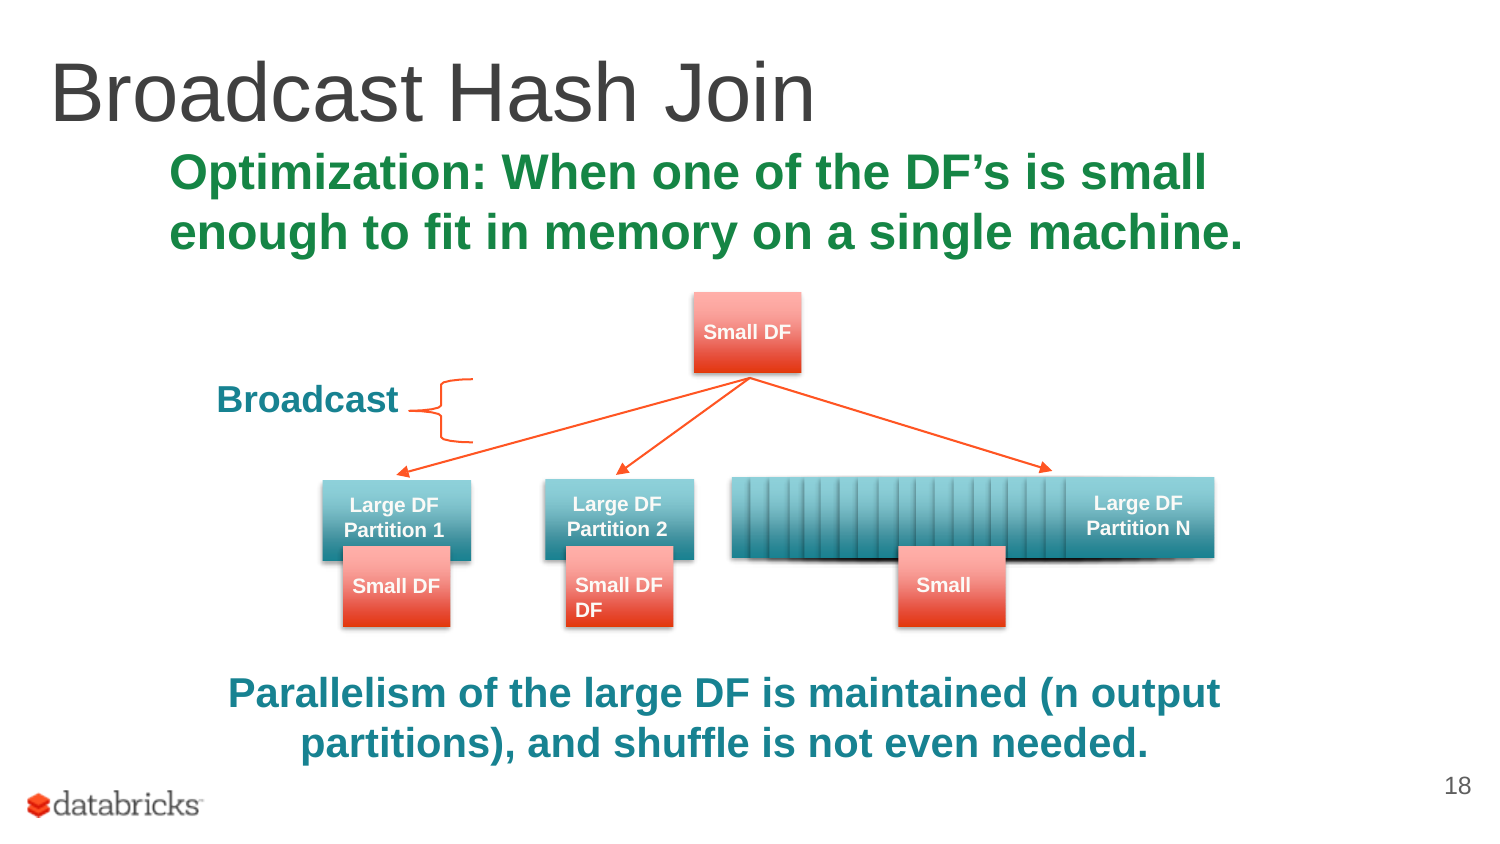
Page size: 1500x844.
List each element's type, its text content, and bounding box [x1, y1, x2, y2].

title Broadcast Hash Join Optimization: When one of the DF’s is small enough to fit in memory on a single machine. [47, 37, 1245, 260]
text_box [409, 379, 473, 443]
text_box [396, 415, 610, 478]
picture [27, 790, 205, 818]
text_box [538, 476, 701, 571]
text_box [336, 543, 458, 638]
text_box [315, 480, 478, 572]
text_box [615, 376, 1222, 569]
text_box Broadcast [214, 373, 402, 421]
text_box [559, 543, 1013, 638]
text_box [687, 288, 809, 383]
text_box Parallelism of the large DF is maintained (n output partitions), and shuffle is not even needed. [226, 663, 1223, 766]
text_box 18 [1442, 767, 1475, 800]
